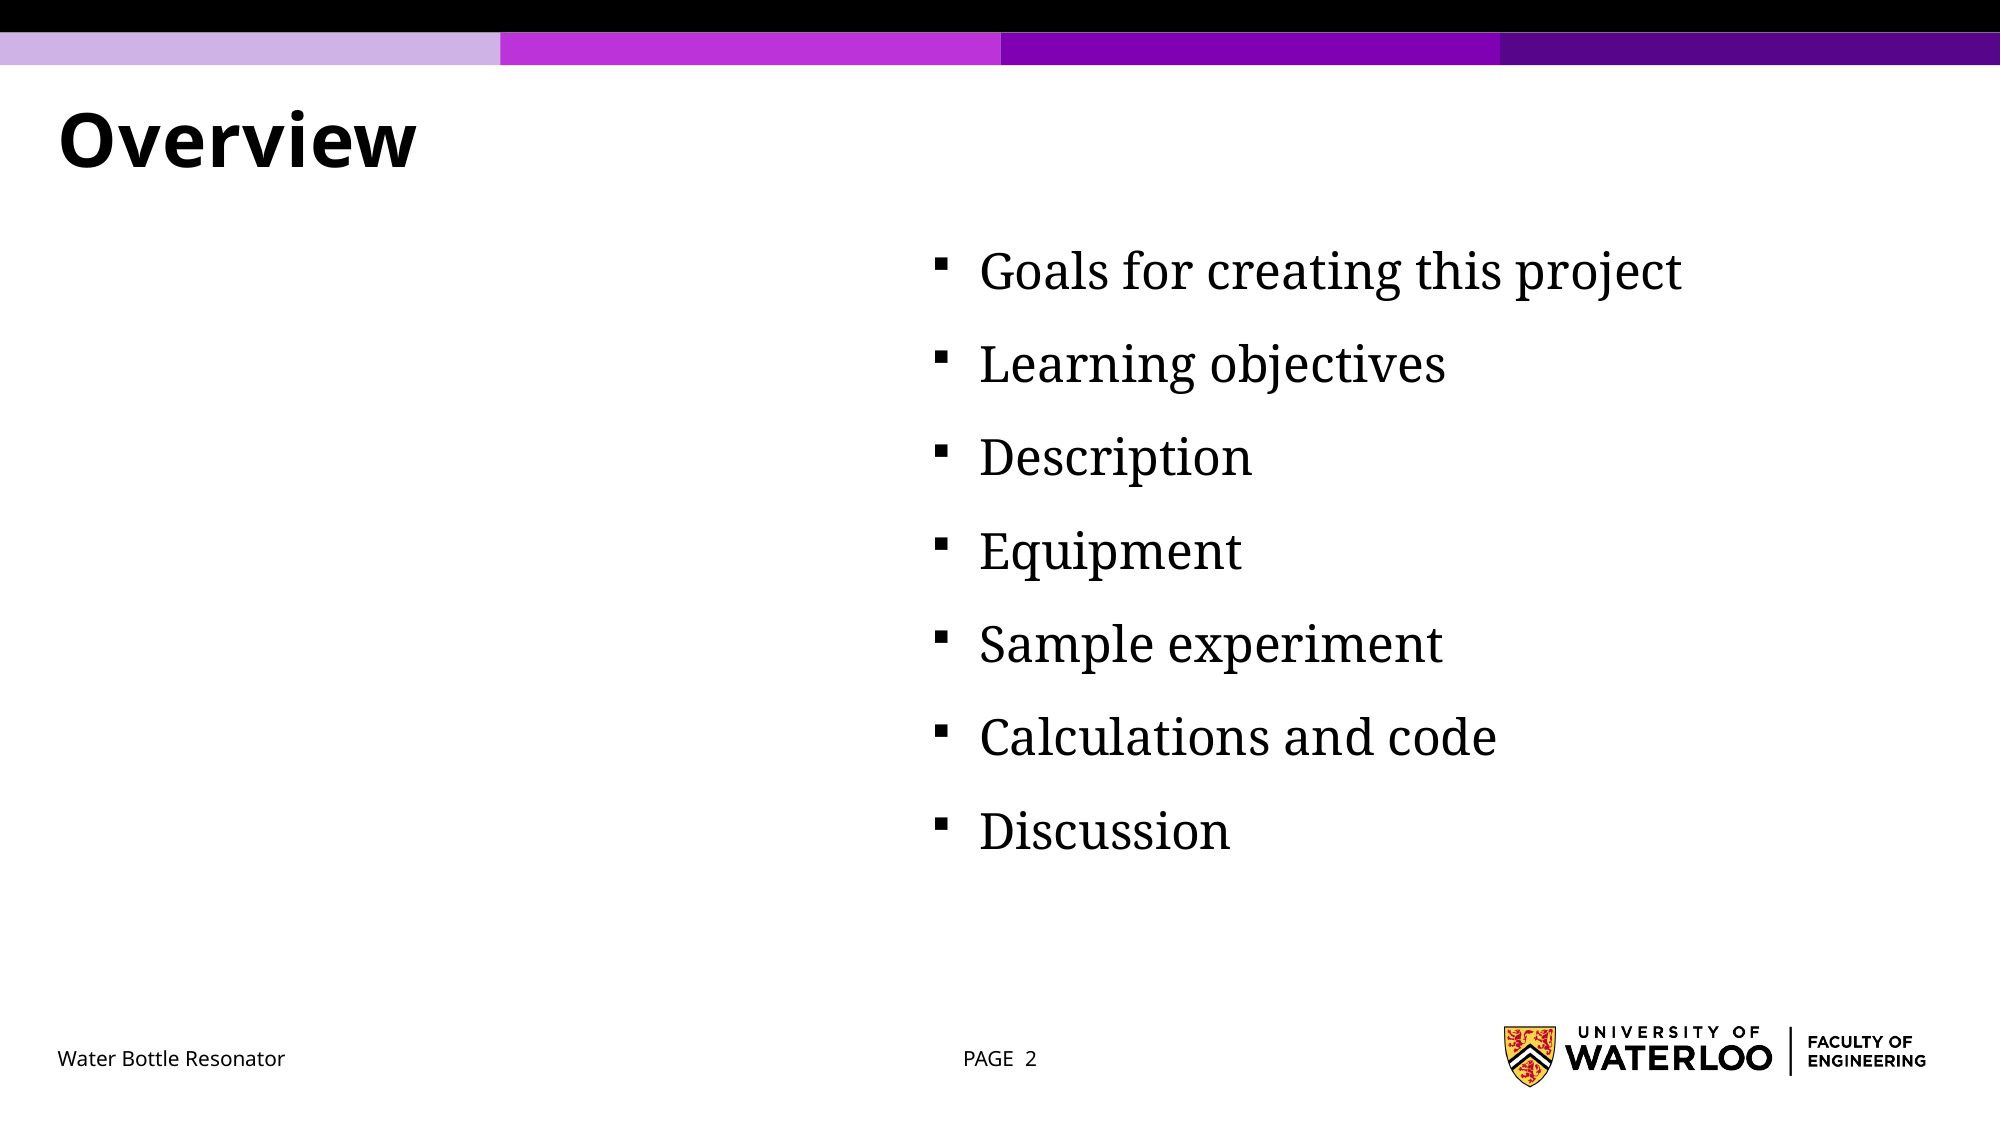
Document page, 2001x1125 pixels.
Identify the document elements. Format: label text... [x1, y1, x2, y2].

slide_number PAGE 2 [916, 1039, 1084, 1081]
picture [1446, 982, 1982, 1125]
title Overview [42, 71, 1941, 219]
list Goals for creating this project Learning objectives Description Equipment Sample experiment Calculations and code Discussion [916, 231, 1941, 986]
footer Water Bottle Resonator [42, 1039, 900, 1081]
